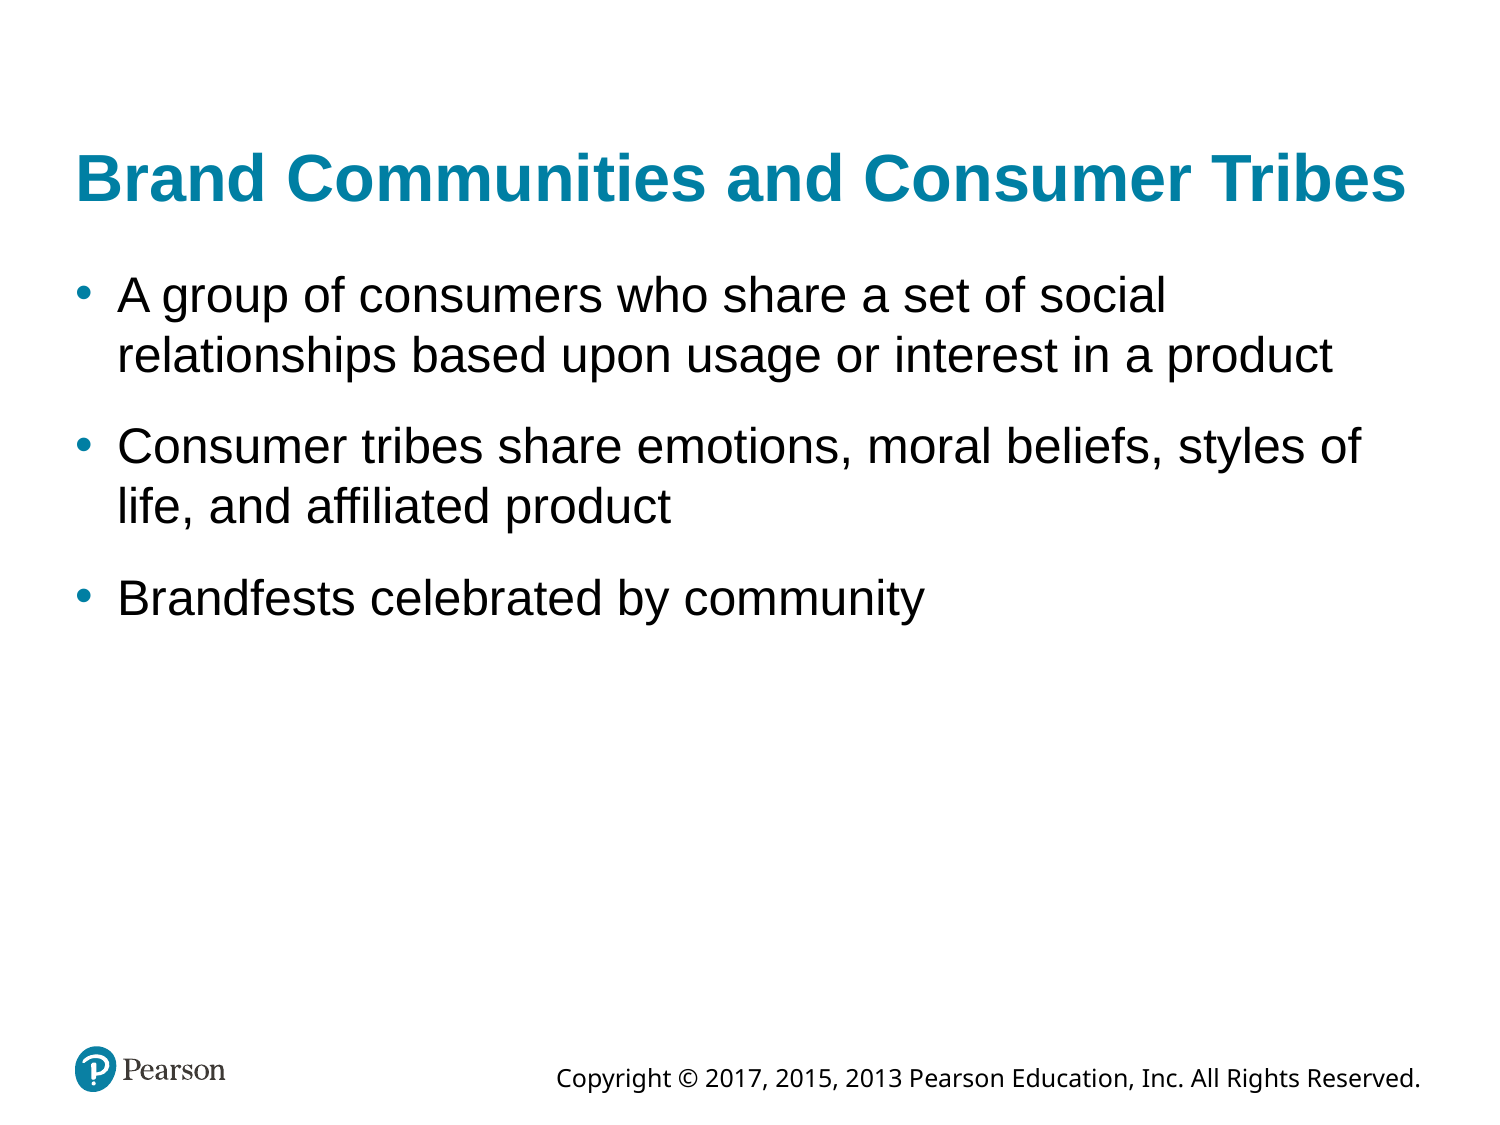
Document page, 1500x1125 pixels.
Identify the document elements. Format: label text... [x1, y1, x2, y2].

list A group of consumers who share a set of social relationships based upon usage or interest in a product Consumer tribes share emotions, moral beliefs, styles of life, and affiliated product Brandfests celebrated by community [75, 262, 1425, 1005]
title Brand Communities and Consumer Tribes [75, 35, 1425, 216]
